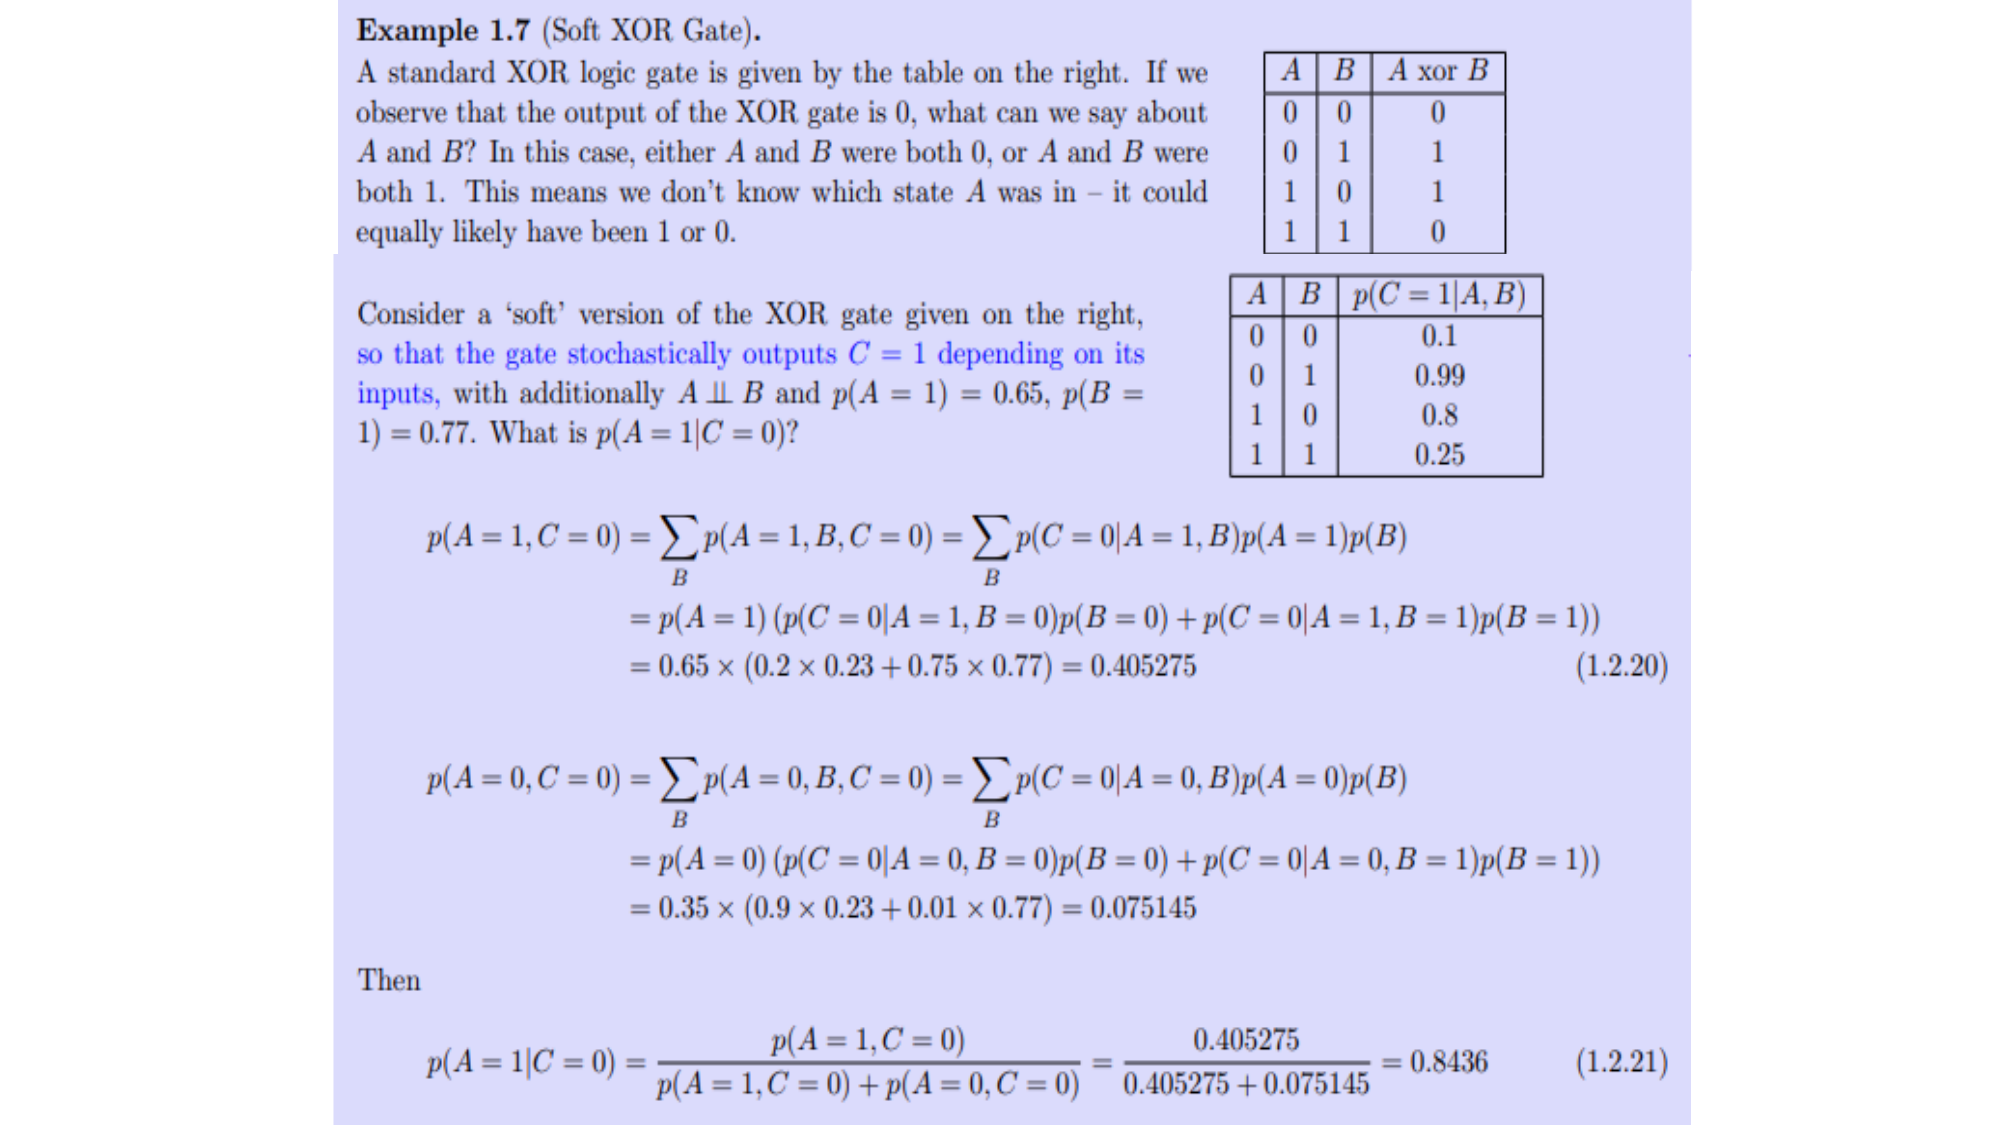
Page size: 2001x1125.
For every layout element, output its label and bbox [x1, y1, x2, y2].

text_box [332, 0, 1694, 1125]
